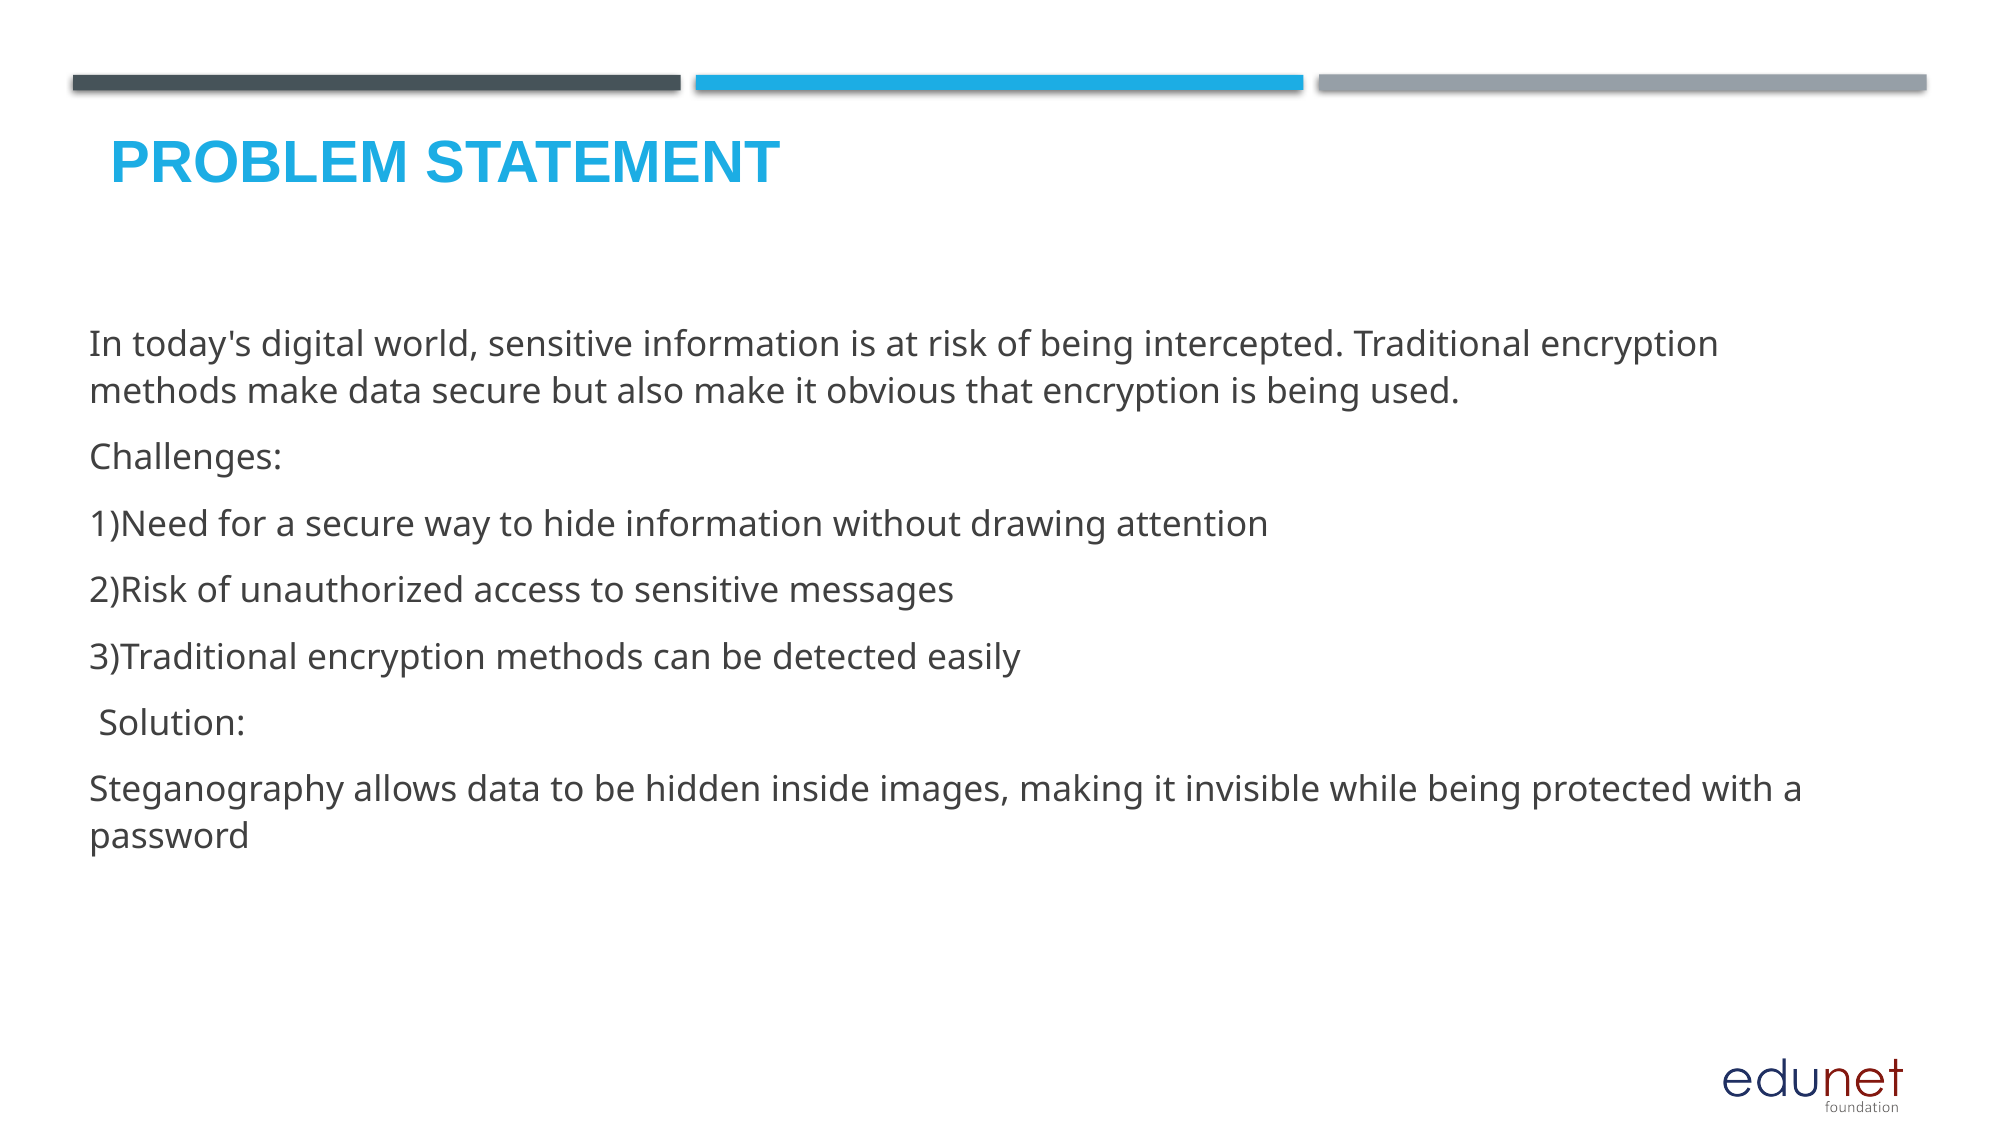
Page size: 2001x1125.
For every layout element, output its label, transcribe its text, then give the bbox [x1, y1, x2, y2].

picture [1719, 1056, 1905, 1116]
title Problem Statement [95, 115, 1905, 203]
list In today's digital world, sensitive information is at risk of being intercepted. Traditional encryption methods make data secure but also make it obvious that encryption is being used. Challenges: 1)Need for a secure way to hide information without drawing attention 2)Risk of unauthorized access to sensitive messages 3)Traditional encryption methods can be detected easily Solution: Steganography allows data to be hidden inside images, making it invisible while being protected with a password [74, 203, 1884, 970]
